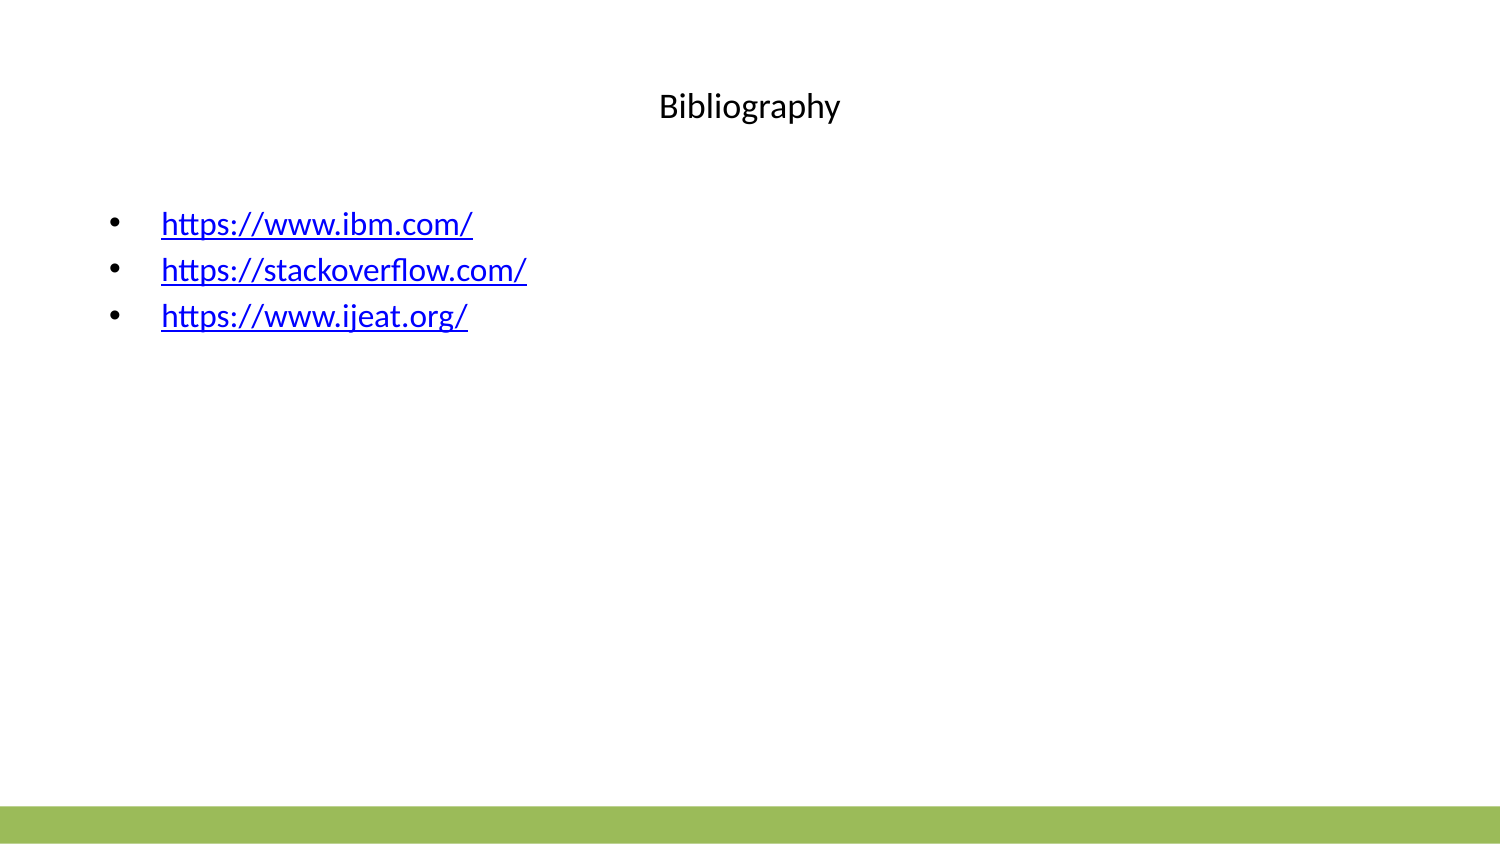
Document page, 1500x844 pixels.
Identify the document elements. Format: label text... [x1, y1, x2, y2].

title Bibliography [75, 33, 1425, 175]
text_box [0, 806, 1500, 844]
list https://www.ibm.com/ https://stackoverflow.com/ https://www.ijeat.org/ [75, 196, 1425, 754]
